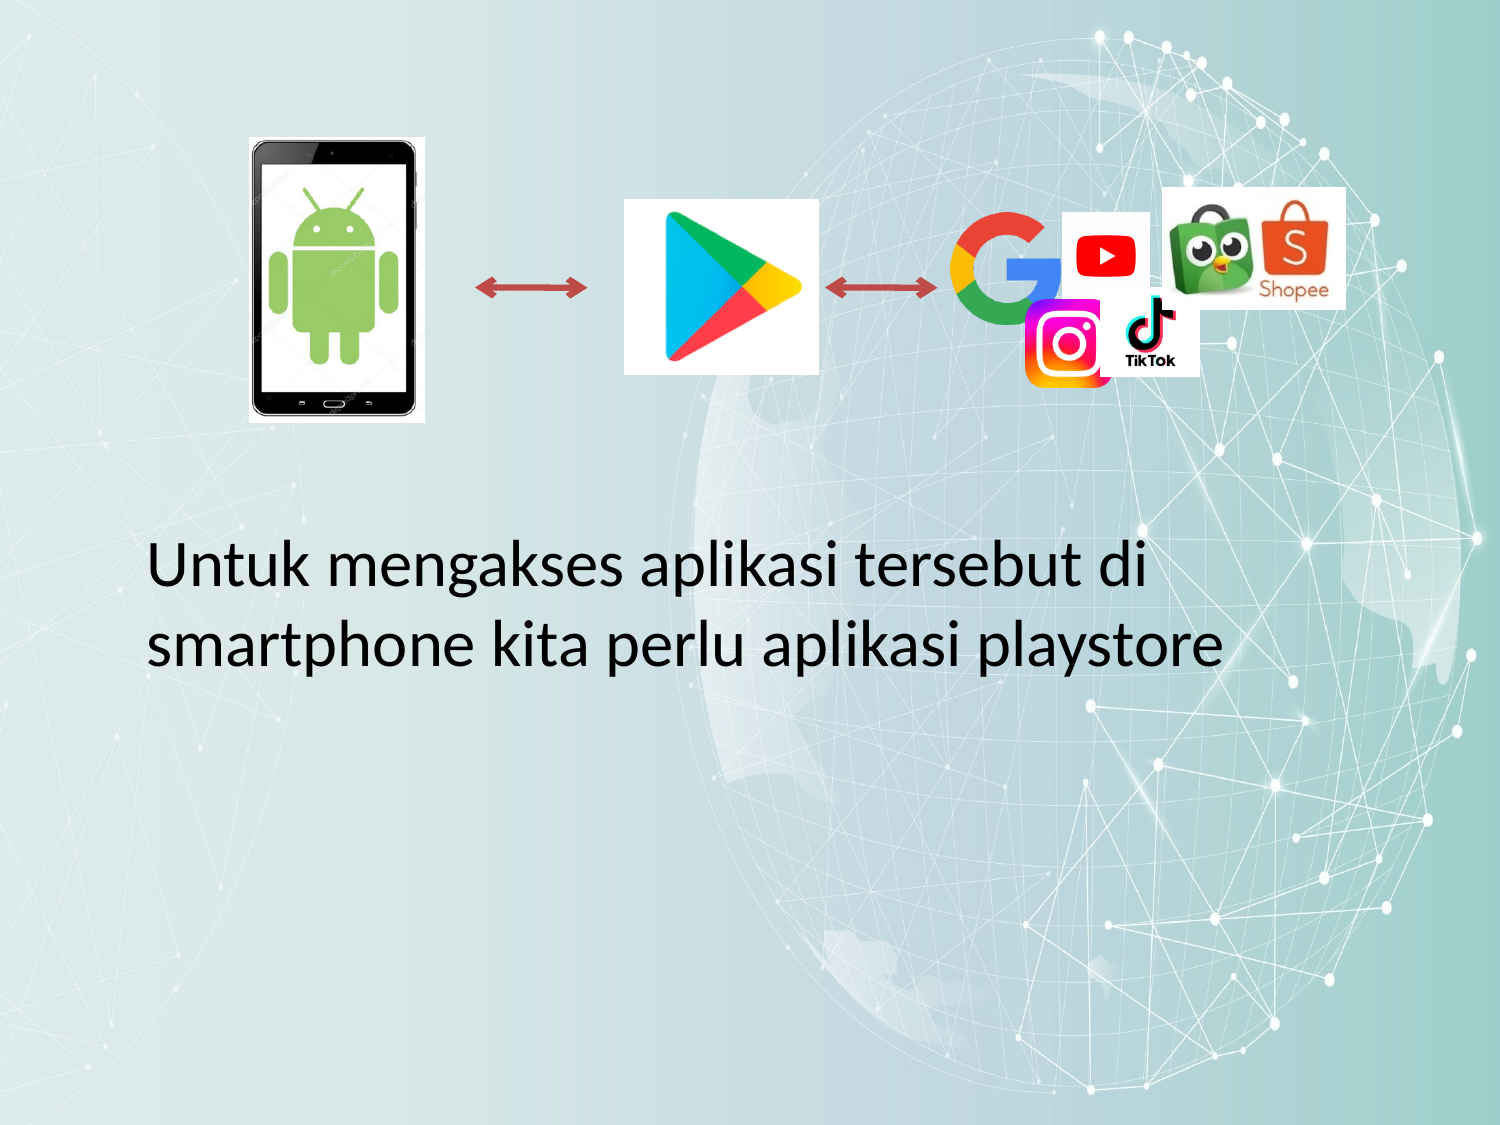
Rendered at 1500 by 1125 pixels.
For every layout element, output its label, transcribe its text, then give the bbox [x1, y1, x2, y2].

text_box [249, 137, 1346, 423]
list Untuk mengakses aplikasi tersebut di smartphone kita perlu aplikasi playstore [75, 512, 1425, 1025]
